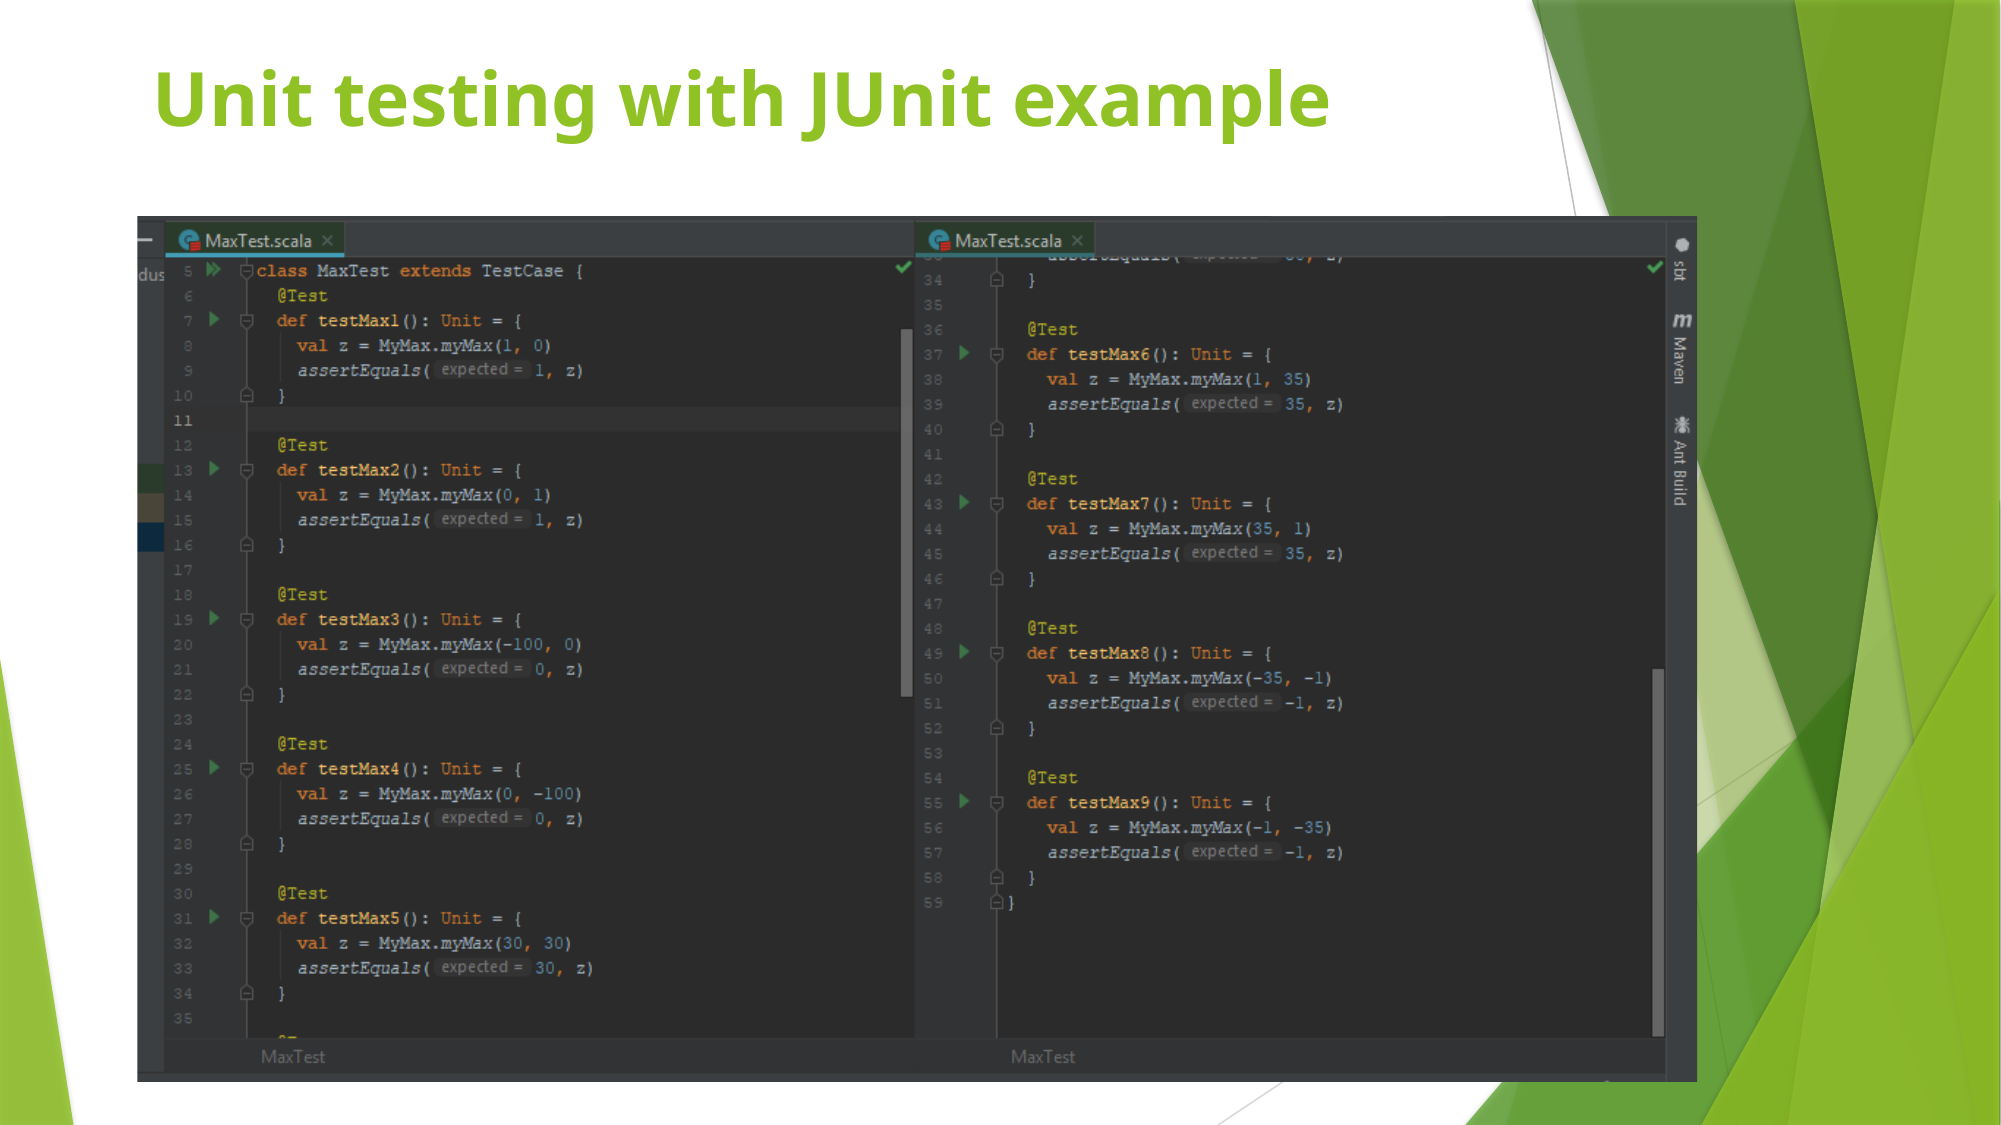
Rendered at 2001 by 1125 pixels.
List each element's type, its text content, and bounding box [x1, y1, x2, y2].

title Unit testing with JUnit example [137, 43, 1863, 262]
picture [136, 215, 1698, 1082]
